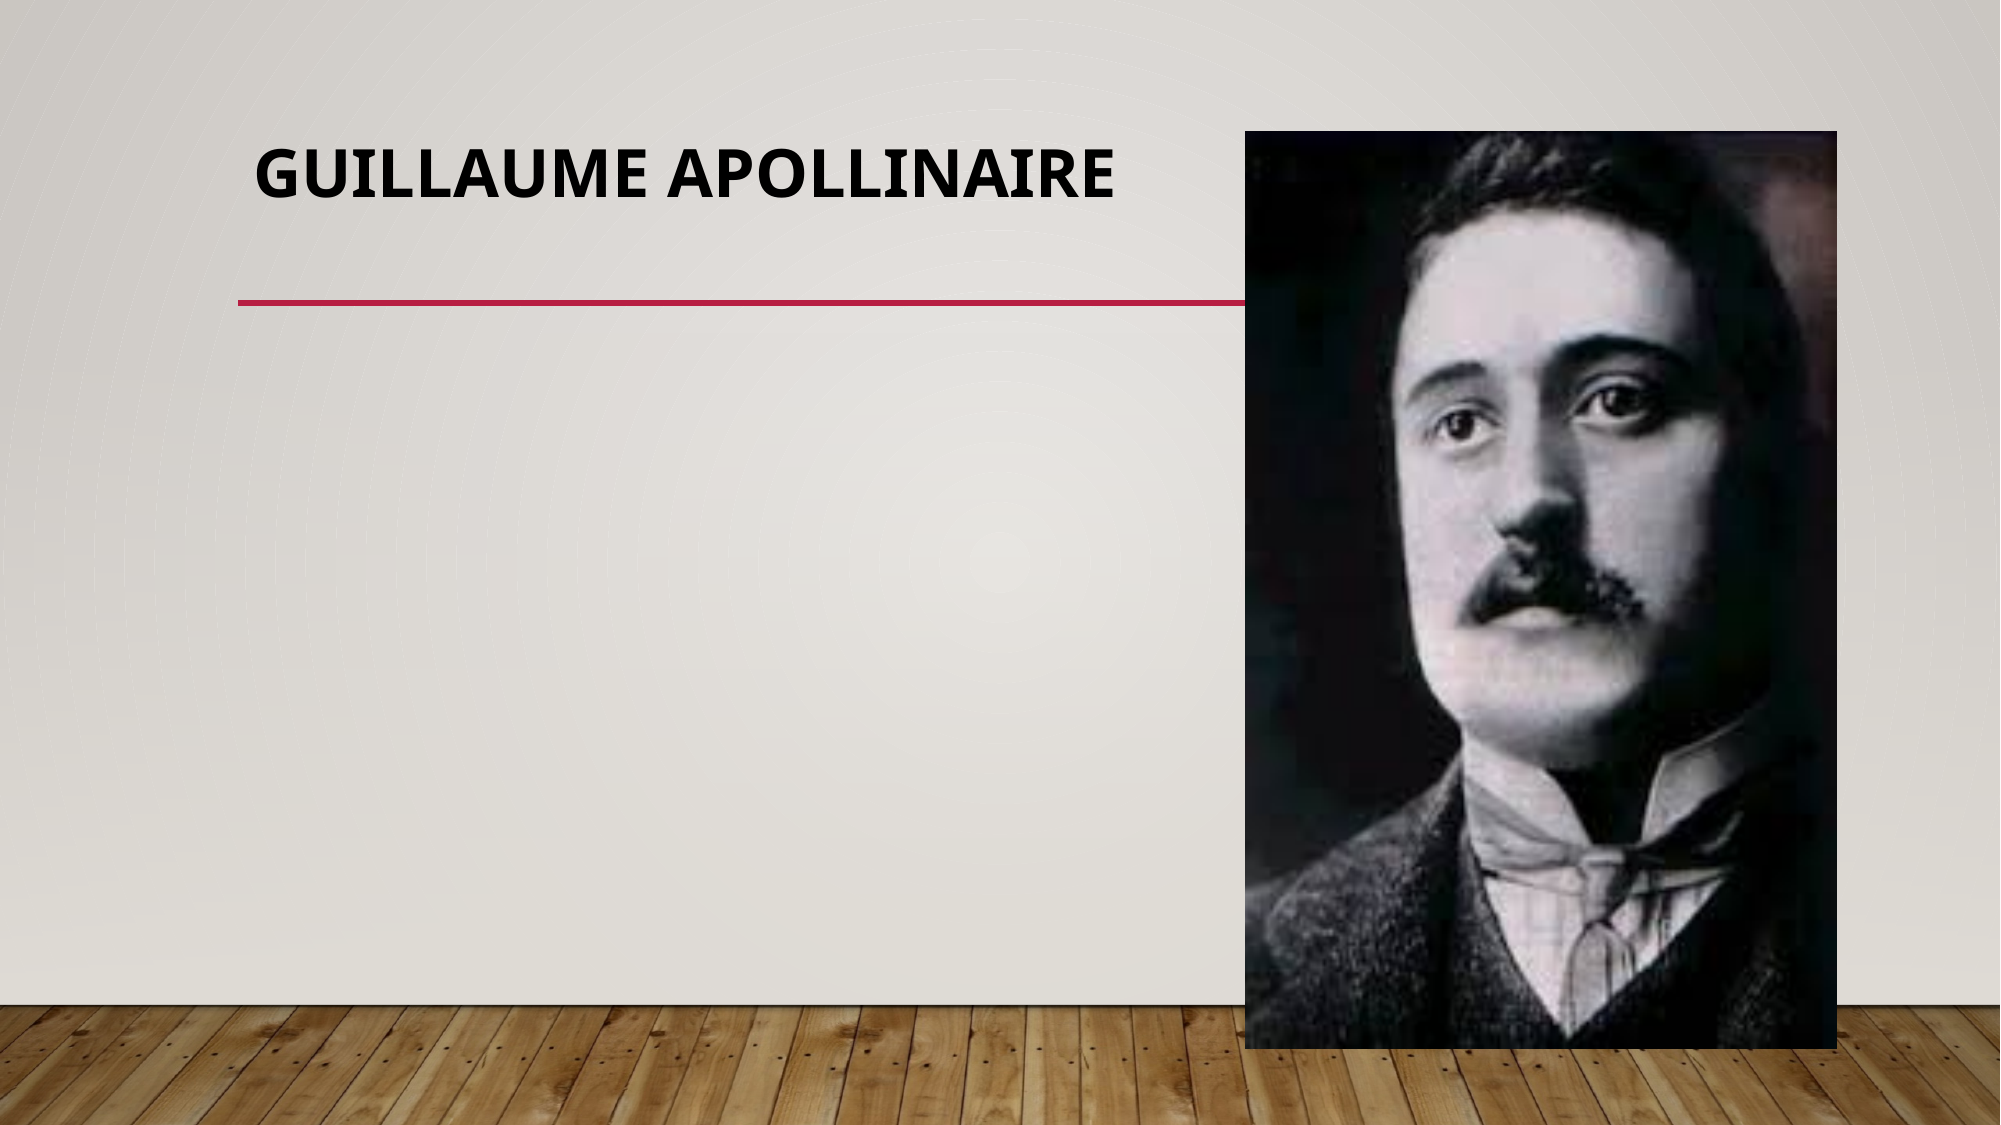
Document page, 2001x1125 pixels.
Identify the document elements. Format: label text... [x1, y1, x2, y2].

picture [0, 1005, 2000, 1125]
title Guillaume Apollinaire [238, 131, 1244, 305]
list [1244, 131, 1837, 1049]
